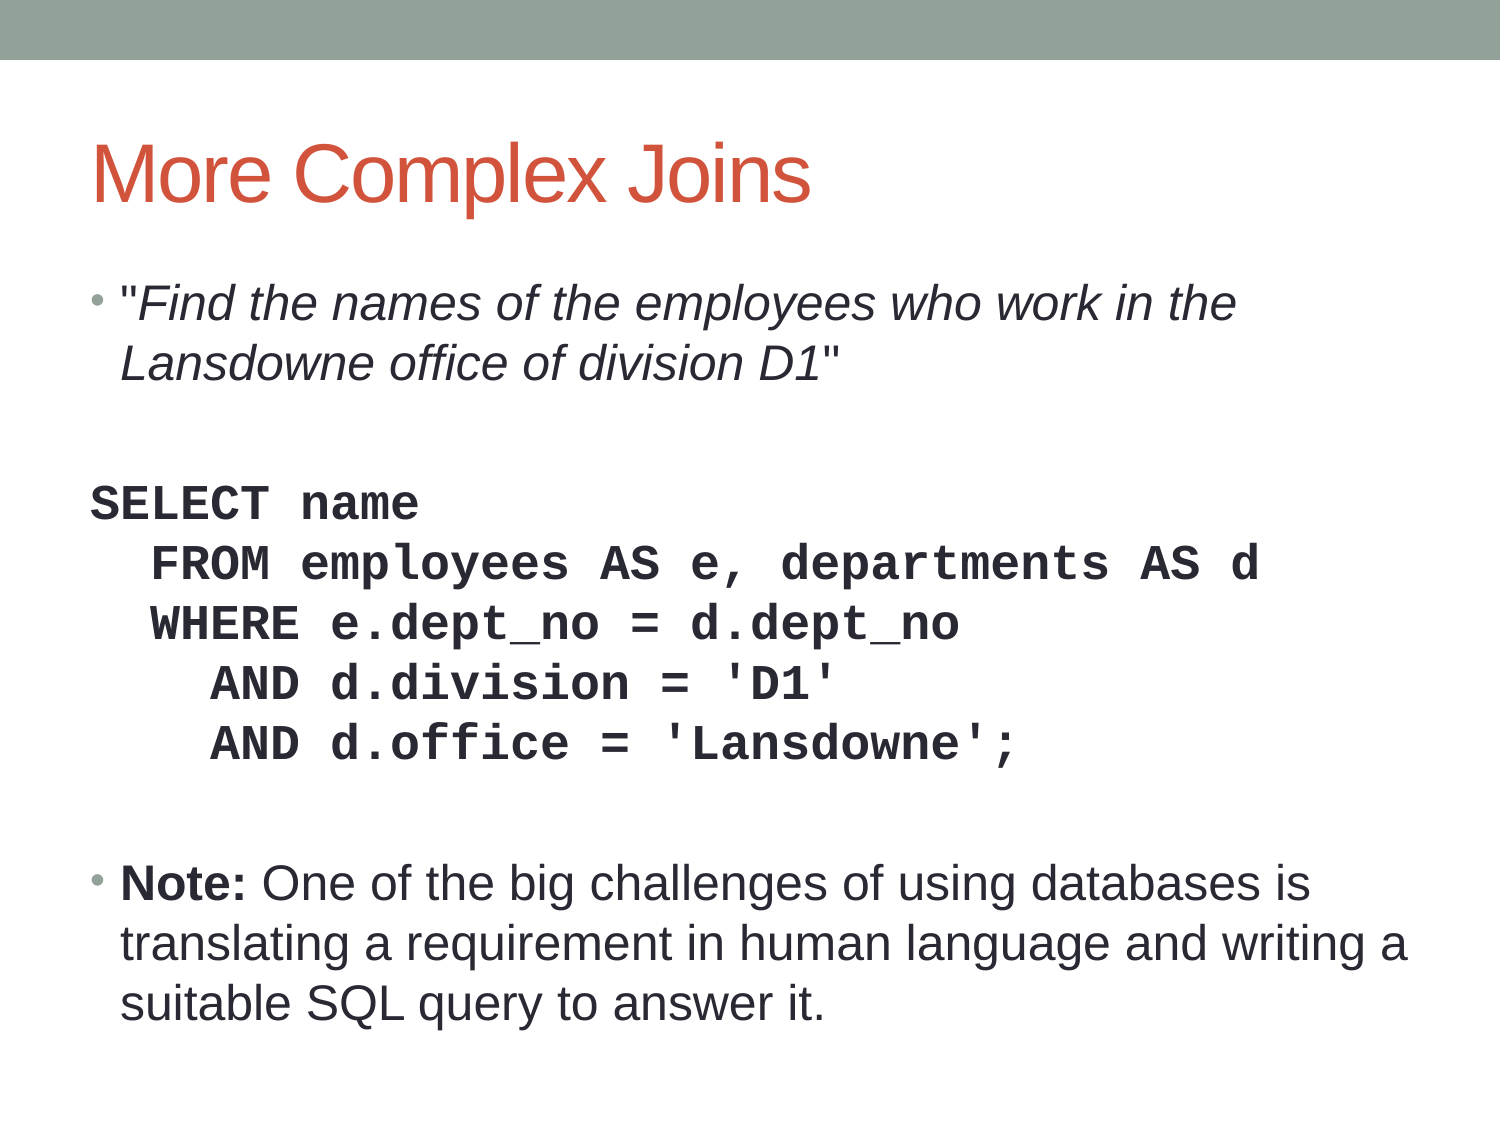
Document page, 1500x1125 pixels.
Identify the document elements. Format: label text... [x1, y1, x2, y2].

list "Find the names of the employees who work in the Lansdowne office of division D1" SELECT name FROM employees AS e, departments AS d WHERE e.dept_no = d.dept_no AND d.division = 'D1' AND d.office = 'Lansdowne'; Note: One of the big challenges of using databases is translating a requirement in human language and writing a suitable SQL query to answer it. [75, 262, 1425, 1063]
title More Complex Joins [75, 87, 1425, 250]
